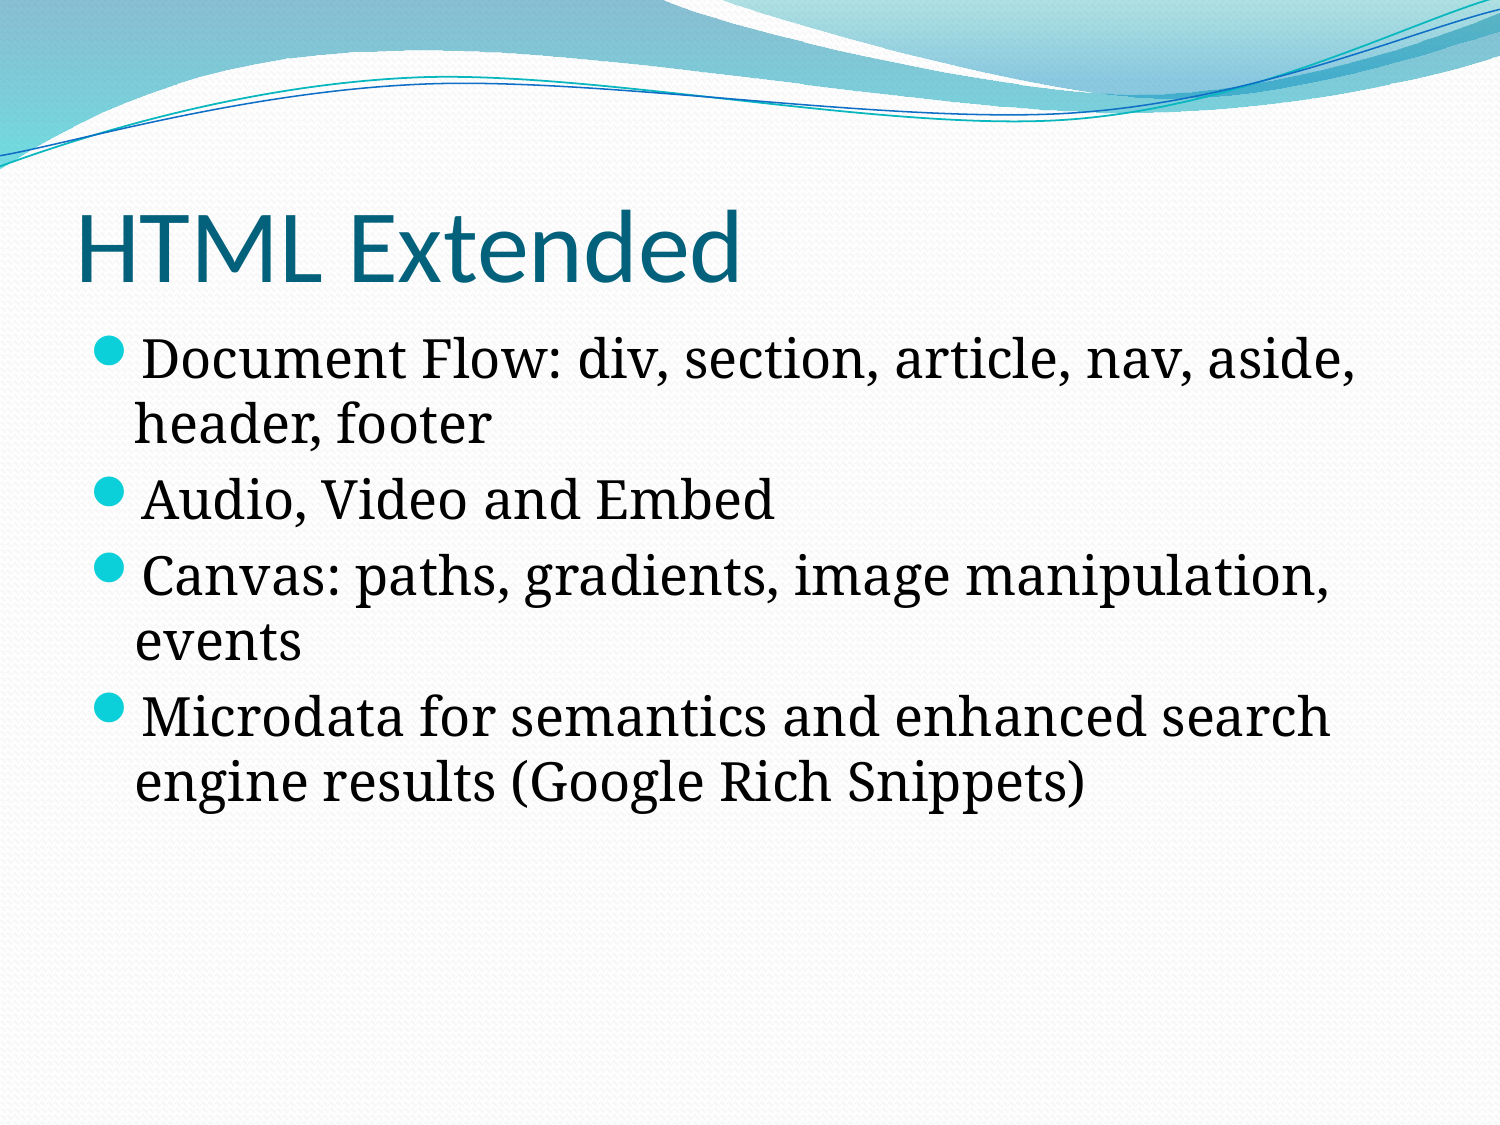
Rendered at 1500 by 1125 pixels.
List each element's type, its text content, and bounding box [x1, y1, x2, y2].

title HTML Extended [75, 115, 1425, 303]
list Document Flow: div, section, article, nav, aside, header, footer Audio, Video and Embed Canvas: paths, gradients, image manipulation, events Microdata for semantics and enhanced search engine results (Google Rich Snippets) [75, 317, 1425, 1038]
